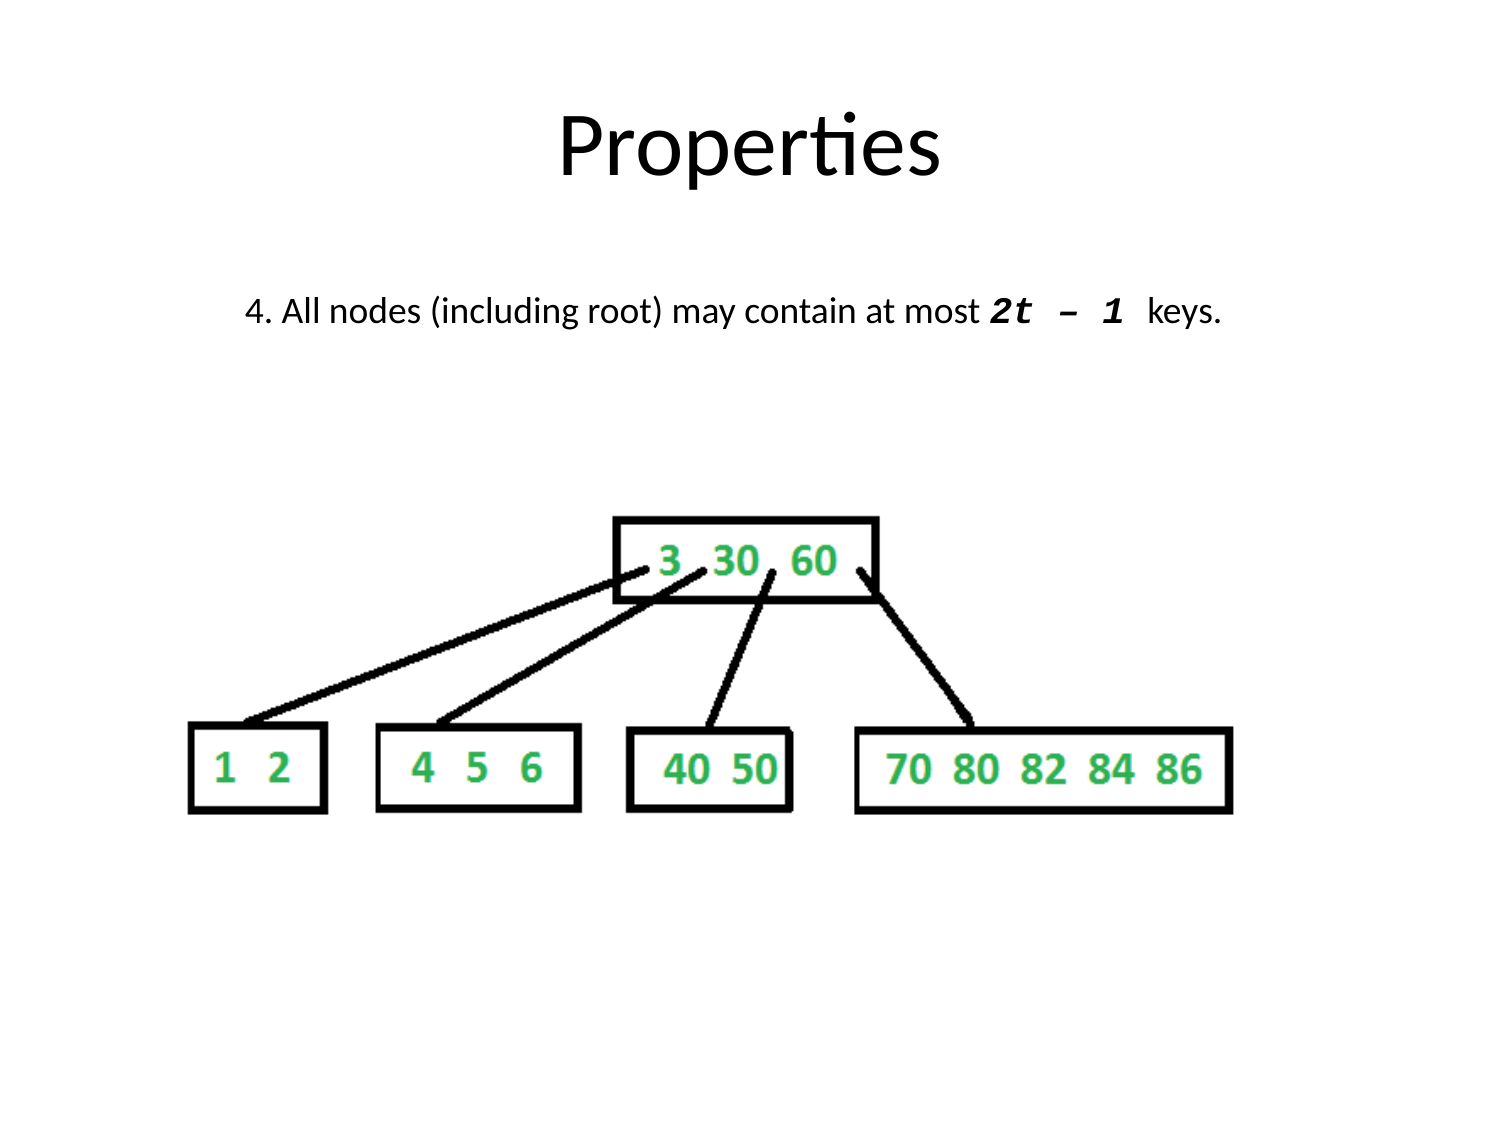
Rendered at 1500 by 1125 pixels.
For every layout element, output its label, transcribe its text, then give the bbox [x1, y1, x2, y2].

picture [156, 491, 1281, 876]
text_box 4. All nodes (including root) may contain at most 2t – 1 keys. [230, 278, 1298, 384]
title Properties [75, 45, 1425, 233]
